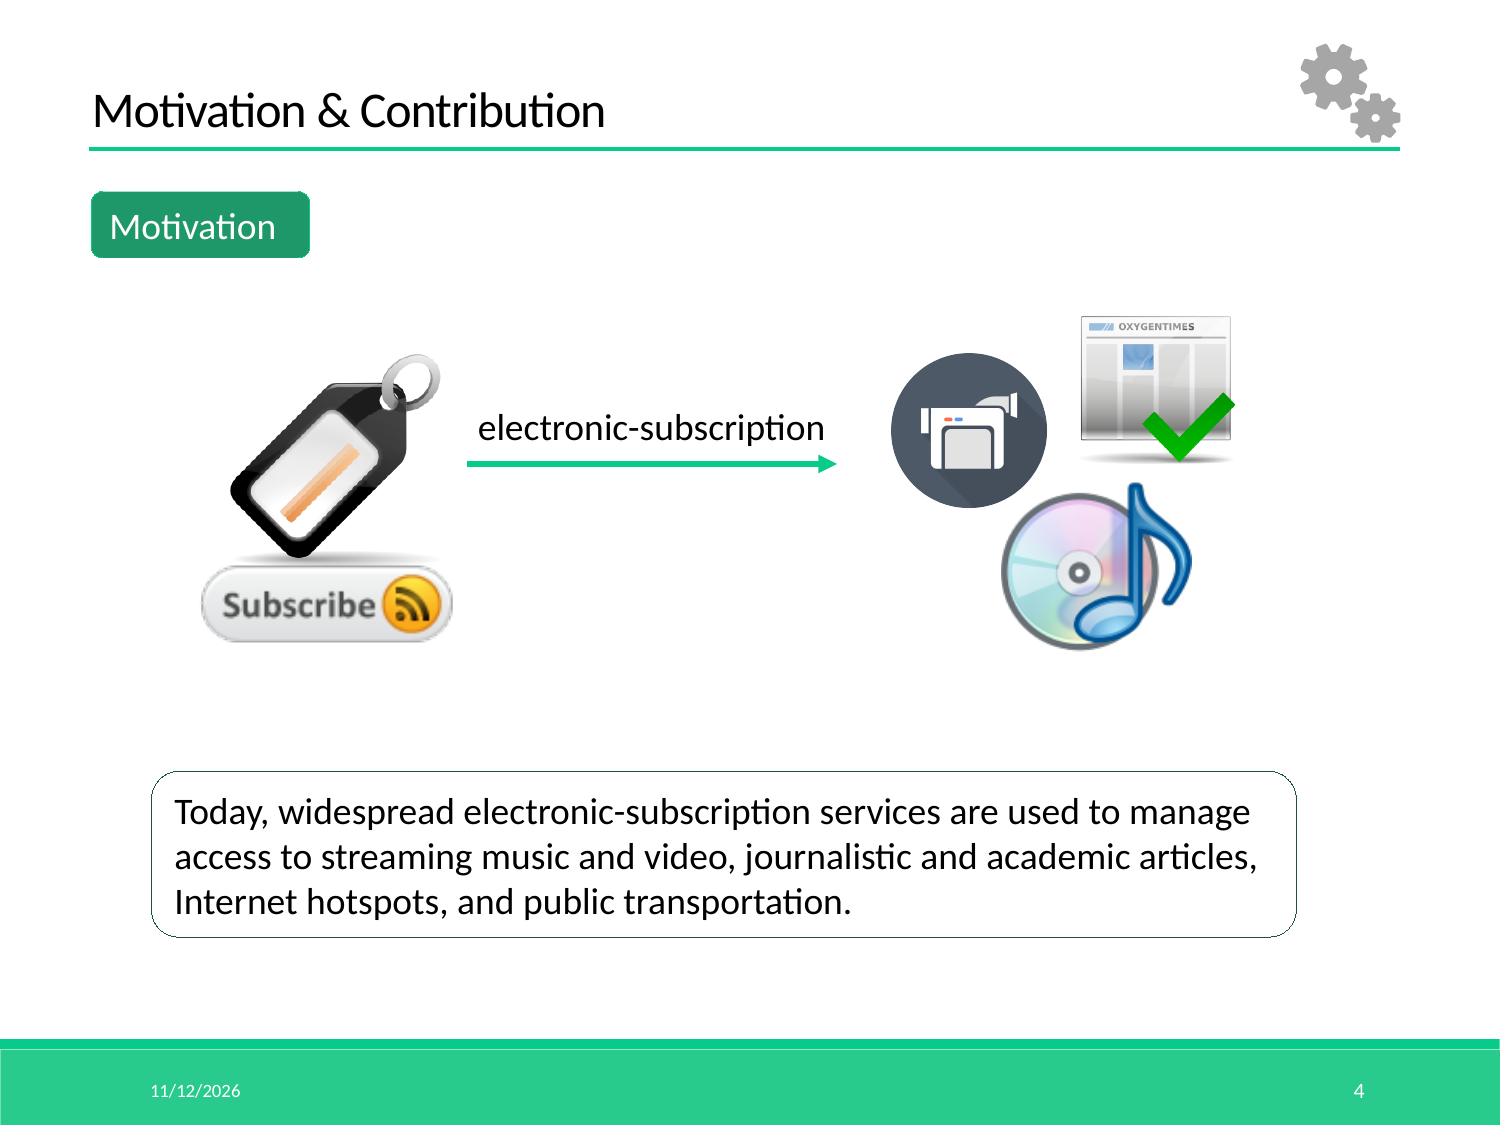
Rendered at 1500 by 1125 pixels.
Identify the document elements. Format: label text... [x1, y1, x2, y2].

picture [1074, 304, 1235, 465]
text_box electronic-subscription [463, 395, 841, 456]
picture [193, 352, 462, 655]
slide_number 4 [1218, 1059, 1380, 1120]
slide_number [135, 1059, 440, 1120]
text_box Motivation & Contribution [76, 54, 1202, 145]
picture [889, 350, 1193, 663]
text_box Today, widespread electronic-subscription services are used to manage access to streaming music and video, journalistic and academic articles, Internet hotspots, and public transportation. [151, 771, 1297, 938]
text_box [1299, 42, 1401, 144]
text_box Motivation [91, 191, 310, 258]
